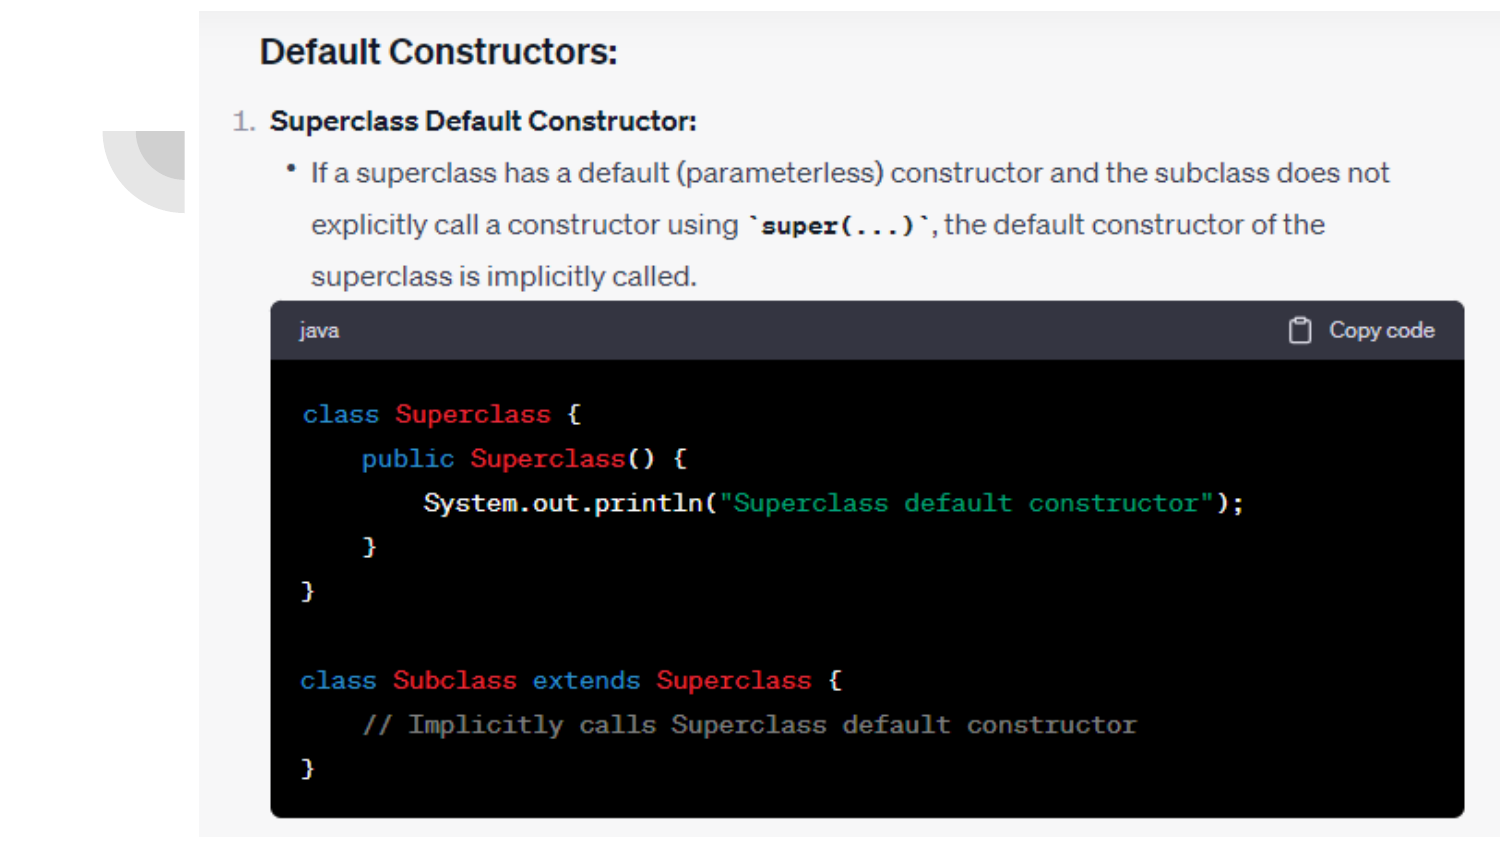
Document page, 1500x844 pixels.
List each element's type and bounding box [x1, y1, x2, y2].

picture [198, 11, 1500, 837]
